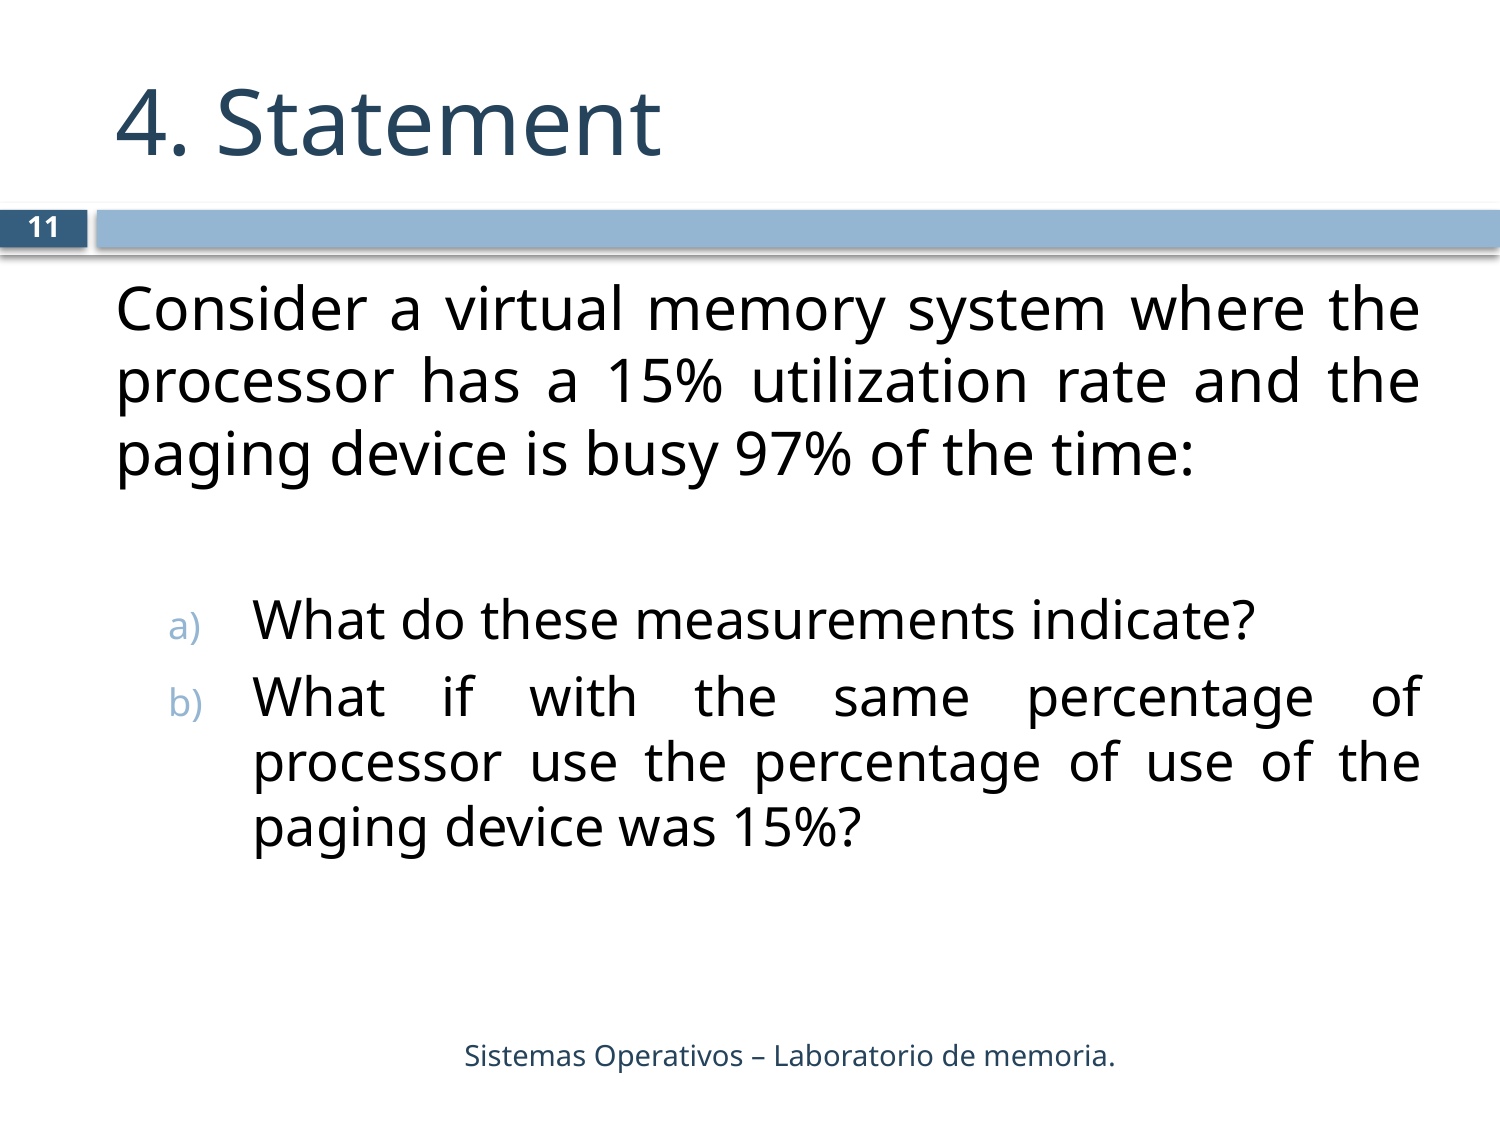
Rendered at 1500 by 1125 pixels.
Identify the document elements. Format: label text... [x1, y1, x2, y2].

slide_number 11 [0, 208, 88, 249]
title 4. Statement [100, 37, 1439, 201]
footer Sistemas Operativos – Laboratorio de memoria. [242, 1024, 1132, 1085]
list Consider a virtual memory system where the processor has a 15% utilization rate and the paging device is busy 97% of the time: What do these measurements indicate? What if with the same percentage of processor use the percentage of use of the paging device was 15%? [100, 262, 1439, 1001]
